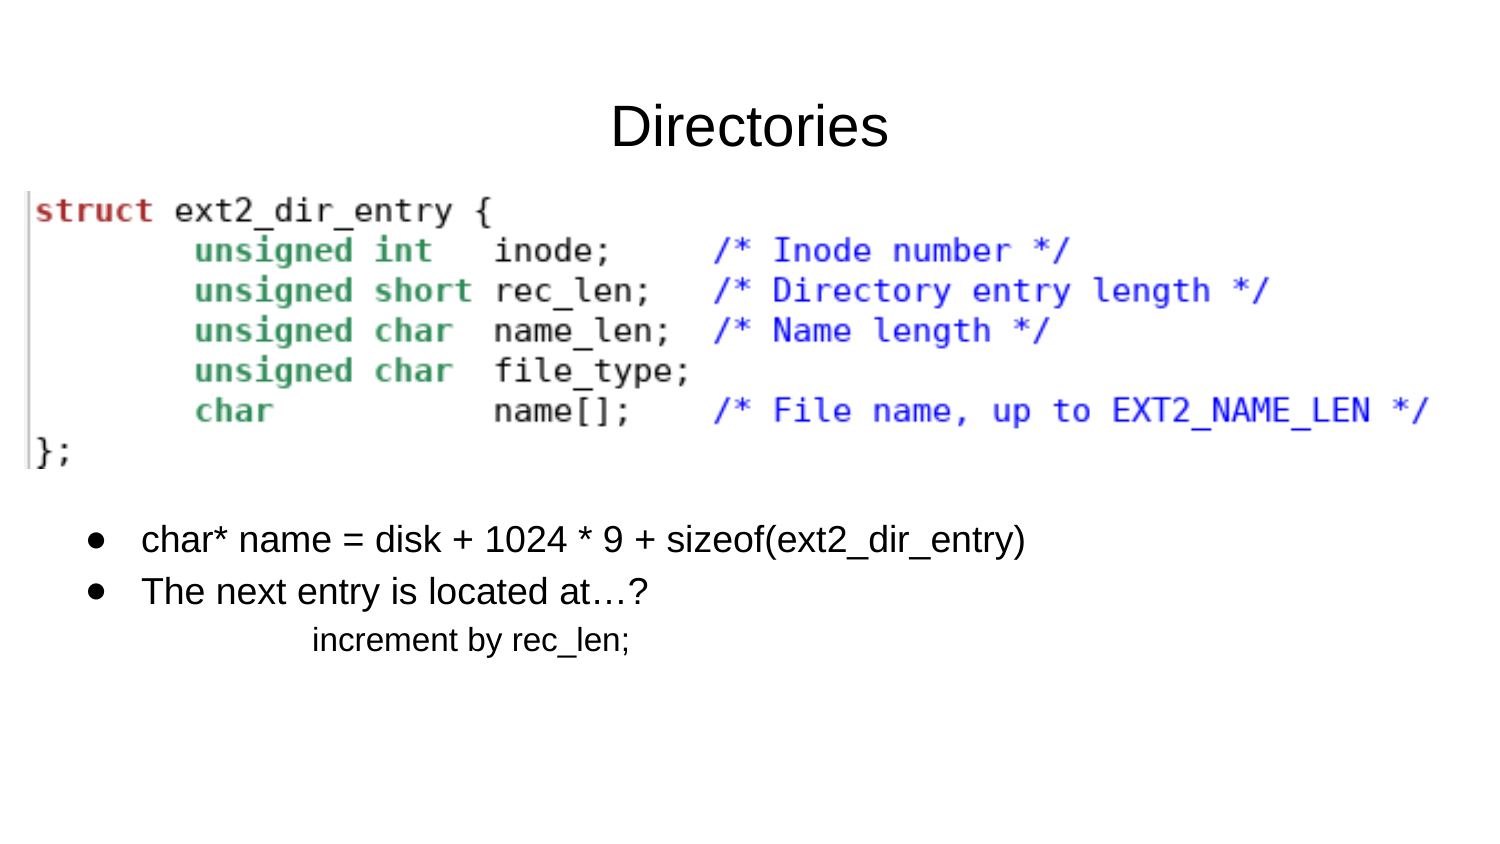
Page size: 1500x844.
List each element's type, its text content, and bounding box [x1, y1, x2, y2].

list char* name = disk + 1024 * 9 + sizeof(ext2_dir_entry) The next entry is located at…? increment by rec_len; [51, 493, 1449, 618]
title Directories [51, 72, 1449, 167]
picture [24, 191, 1450, 469]
